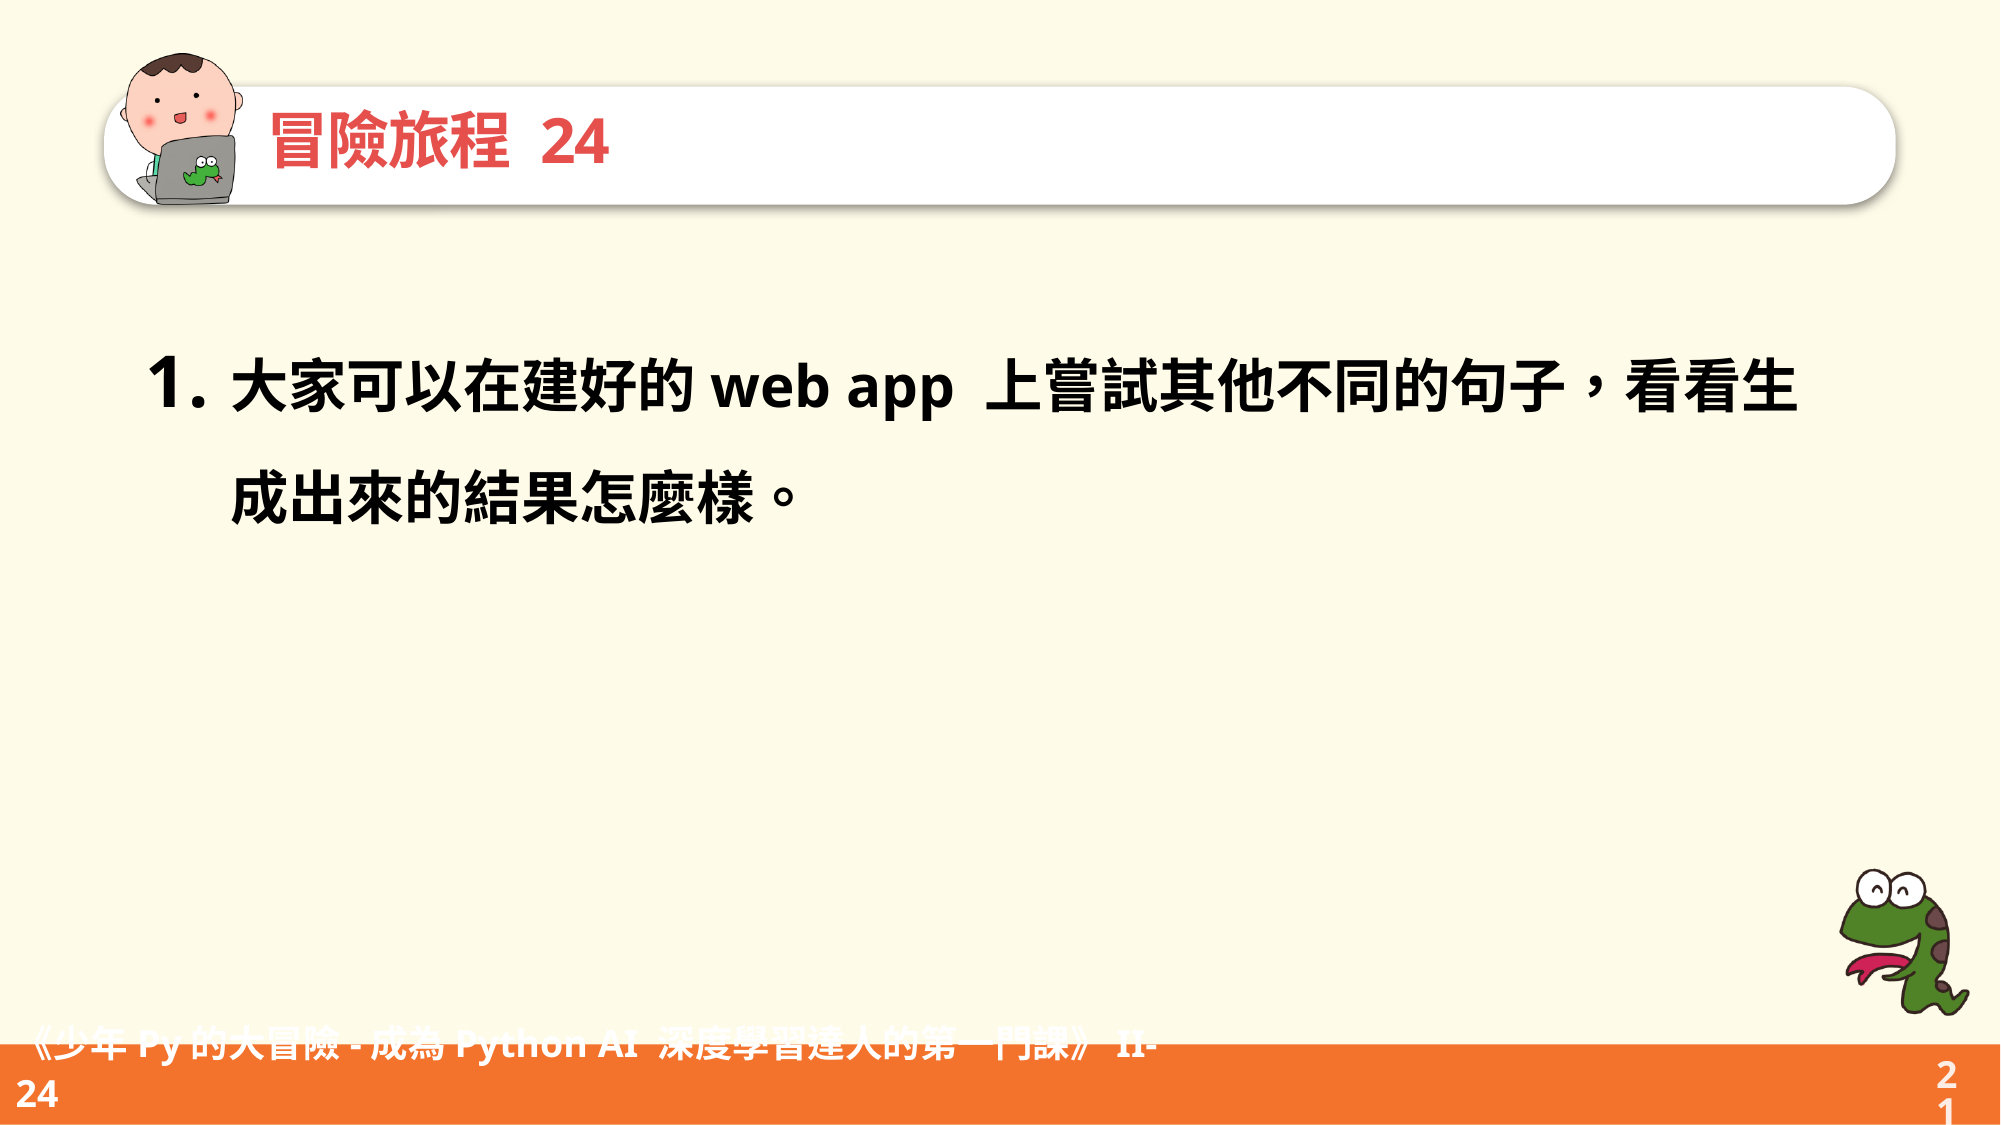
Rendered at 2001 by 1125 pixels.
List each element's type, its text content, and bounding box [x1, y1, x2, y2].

picture [1827, 861, 1978, 1024]
list 冒險旅程 24 [257, 106, 1838, 185]
slide_number 21 [1927, 1047, 1968, 1111]
list 大家可以在建好的web app 上嘗試其他不同的句子，看看生成出來的結果怎麼樣。 [136, 298, 1863, 1014]
picture [120, 53, 243, 205]
